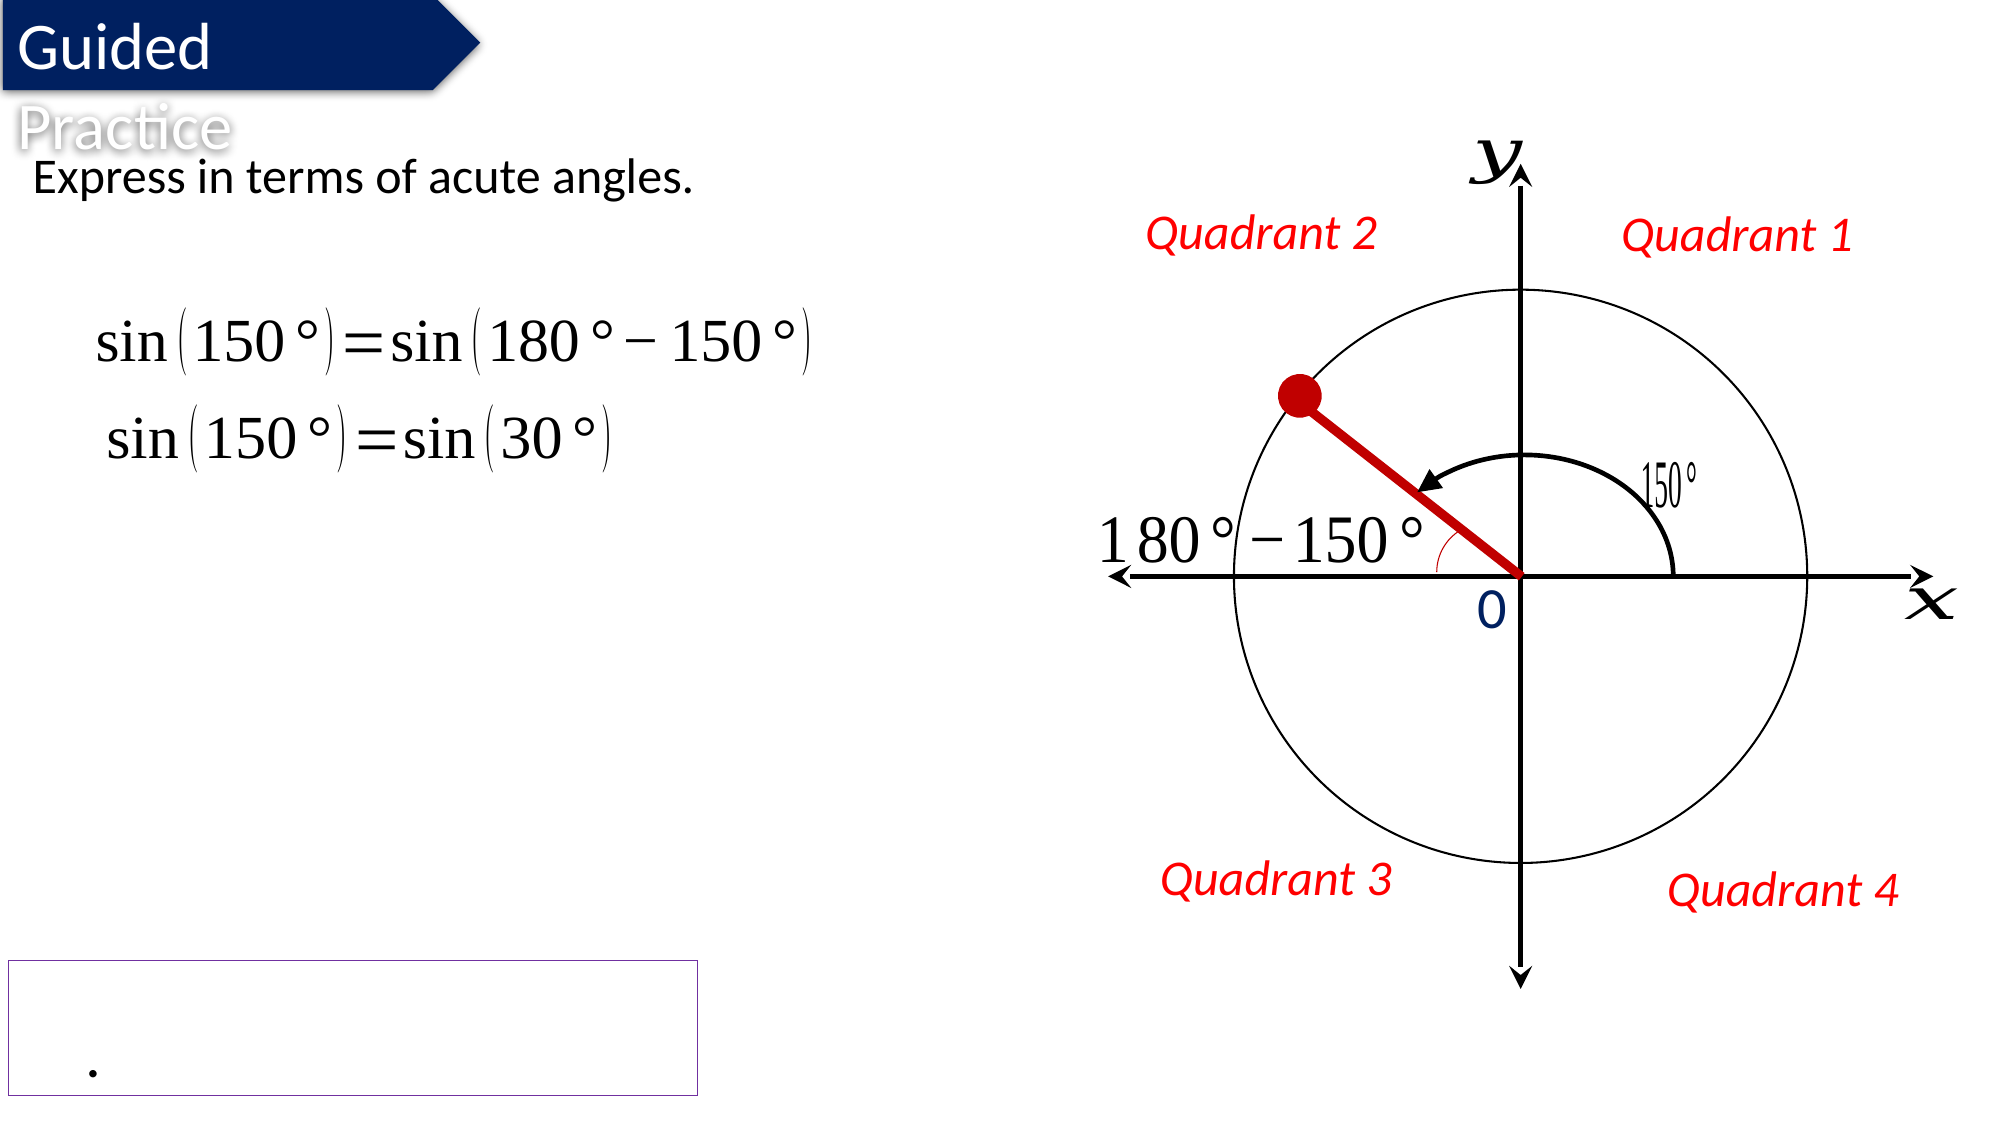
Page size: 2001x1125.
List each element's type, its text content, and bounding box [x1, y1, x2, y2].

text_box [1250, 456, 1558, 499]
text_box Guided Practice [2, 0, 481, 91]
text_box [1108, 119, 1962, 989]
